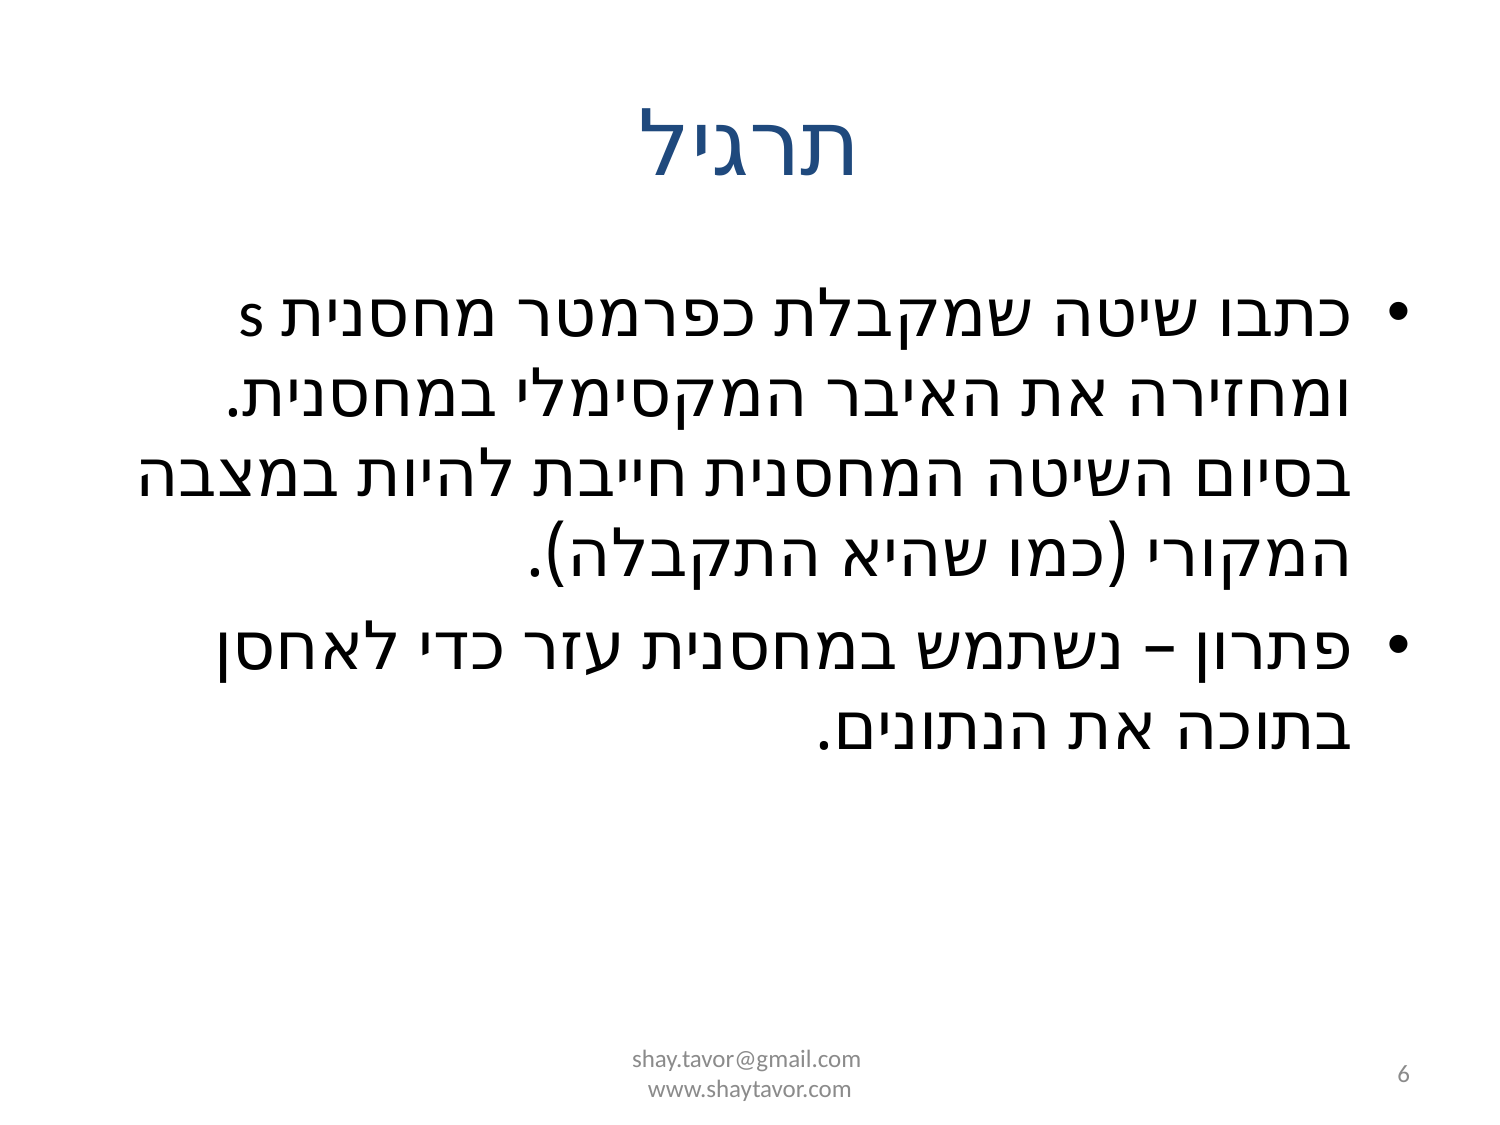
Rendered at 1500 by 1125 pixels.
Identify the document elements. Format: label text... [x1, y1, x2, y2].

title תרגיל [75, 45, 1425, 233]
slide_number 6 [1074, 1042, 1425, 1103]
footer shay.tavor@gmail.com www.shaytavor.com [512, 1042, 988, 1103]
list כתבו שיטה שמקבלת כפרמטר מחסנית s ומחזירה את האיבר המקסימלי במחסנית. בסיום השיטה המחסנית חייבת להיות במצבה המקורי (כמו שהיא התקבלה). פתרון – נשתמש במחסנית עזר כדי לאחסן בתוכה את הנתונים. [75, 262, 1425, 1005]
